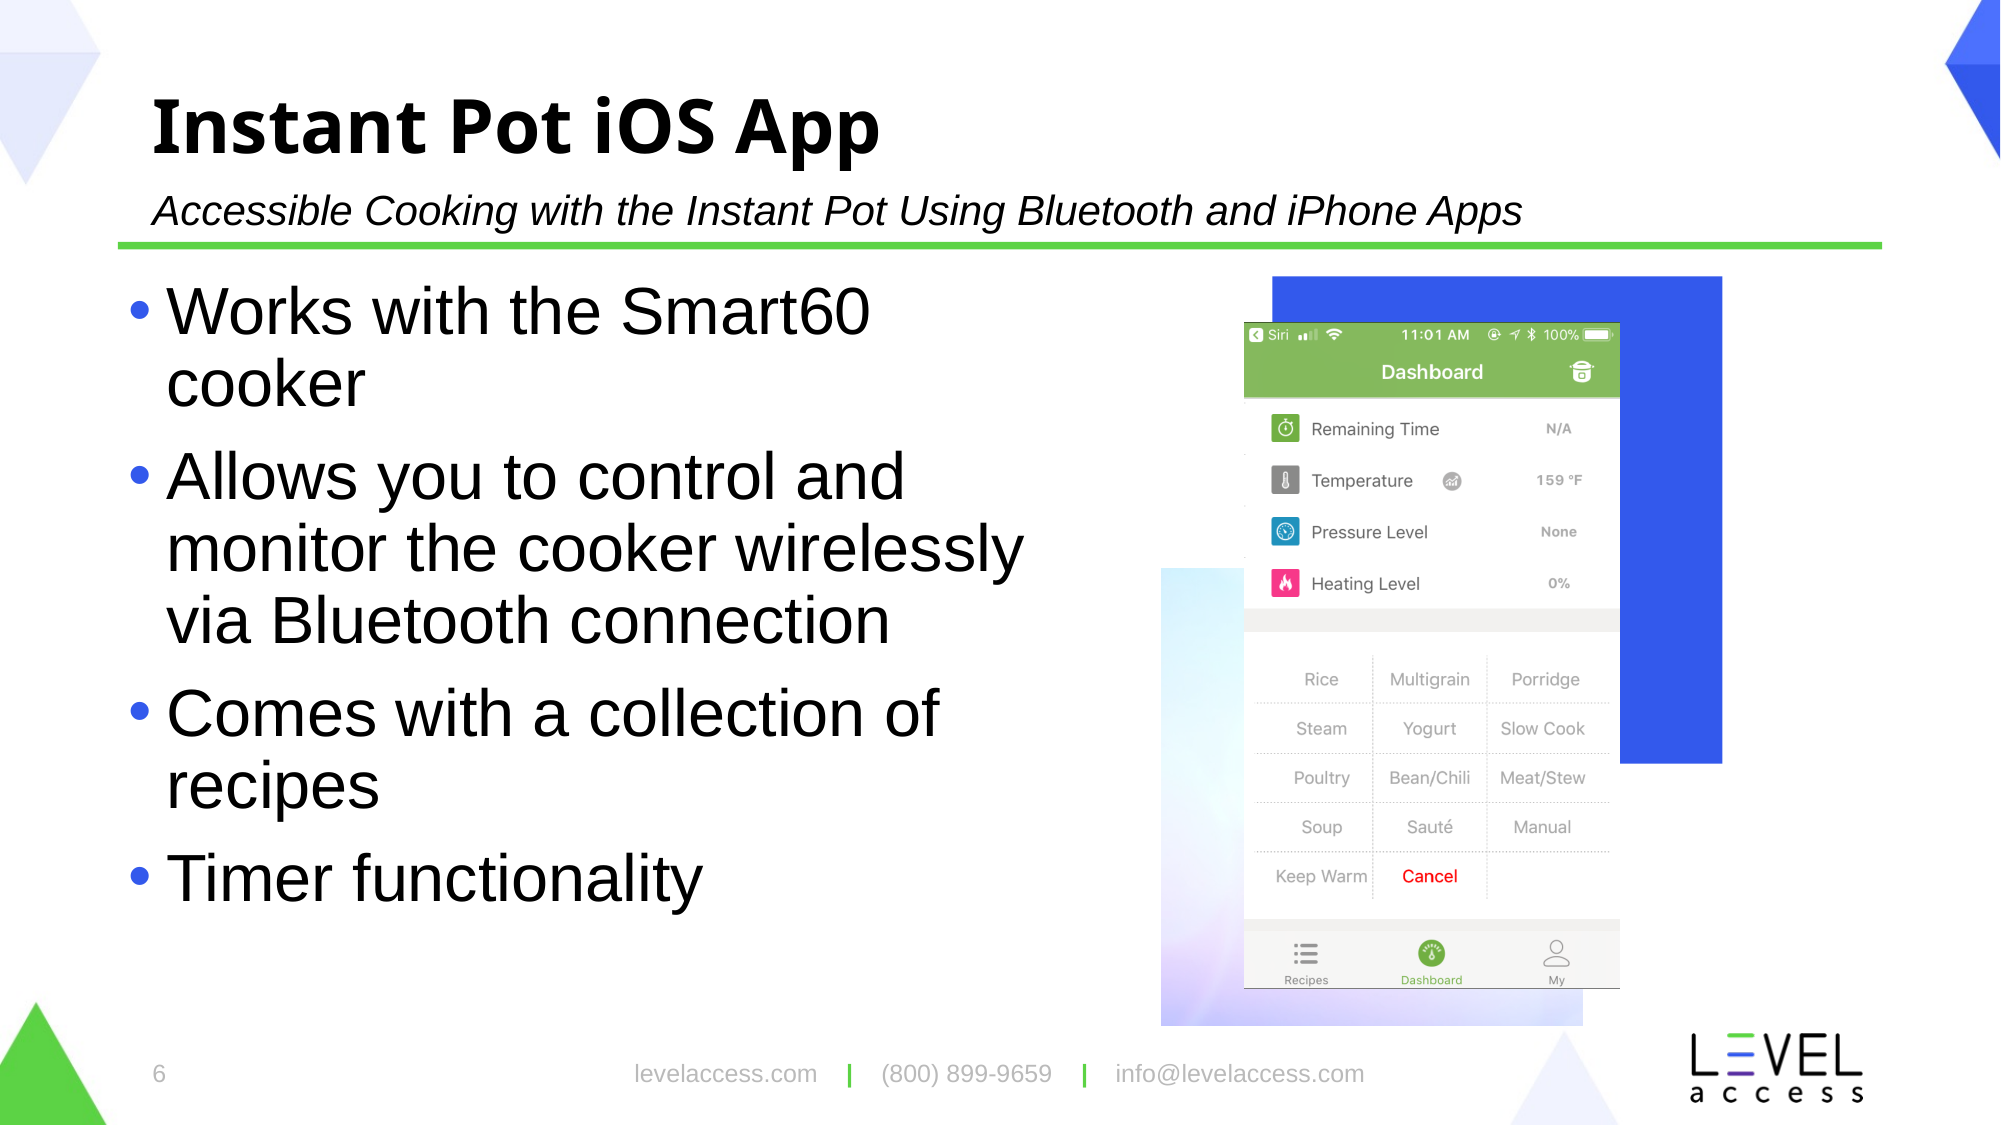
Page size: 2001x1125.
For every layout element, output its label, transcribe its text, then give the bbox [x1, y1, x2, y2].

list Works with the Smart60 cooker Allows you to control and monitor the cooker wirelessly via Bluetooth connection Comes with a collection of recipes Timer functionality [113, 269, 1074, 1013]
slide_number 6 [137, 1042, 588, 1103]
title Instant Pot iOS App [137, 77, 1863, 181]
footer levelaccess.com | (800) 899-9659 | info@levelaccess.com [614, 1042, 1386, 1103]
subtitle Accessible Cooking with the Instant Pot Using Bluetooth and iPhone Apps [137, 181, 1863, 243]
picture [0, 0, 2001, 1125]
text_box [1271, 275, 1723, 765]
